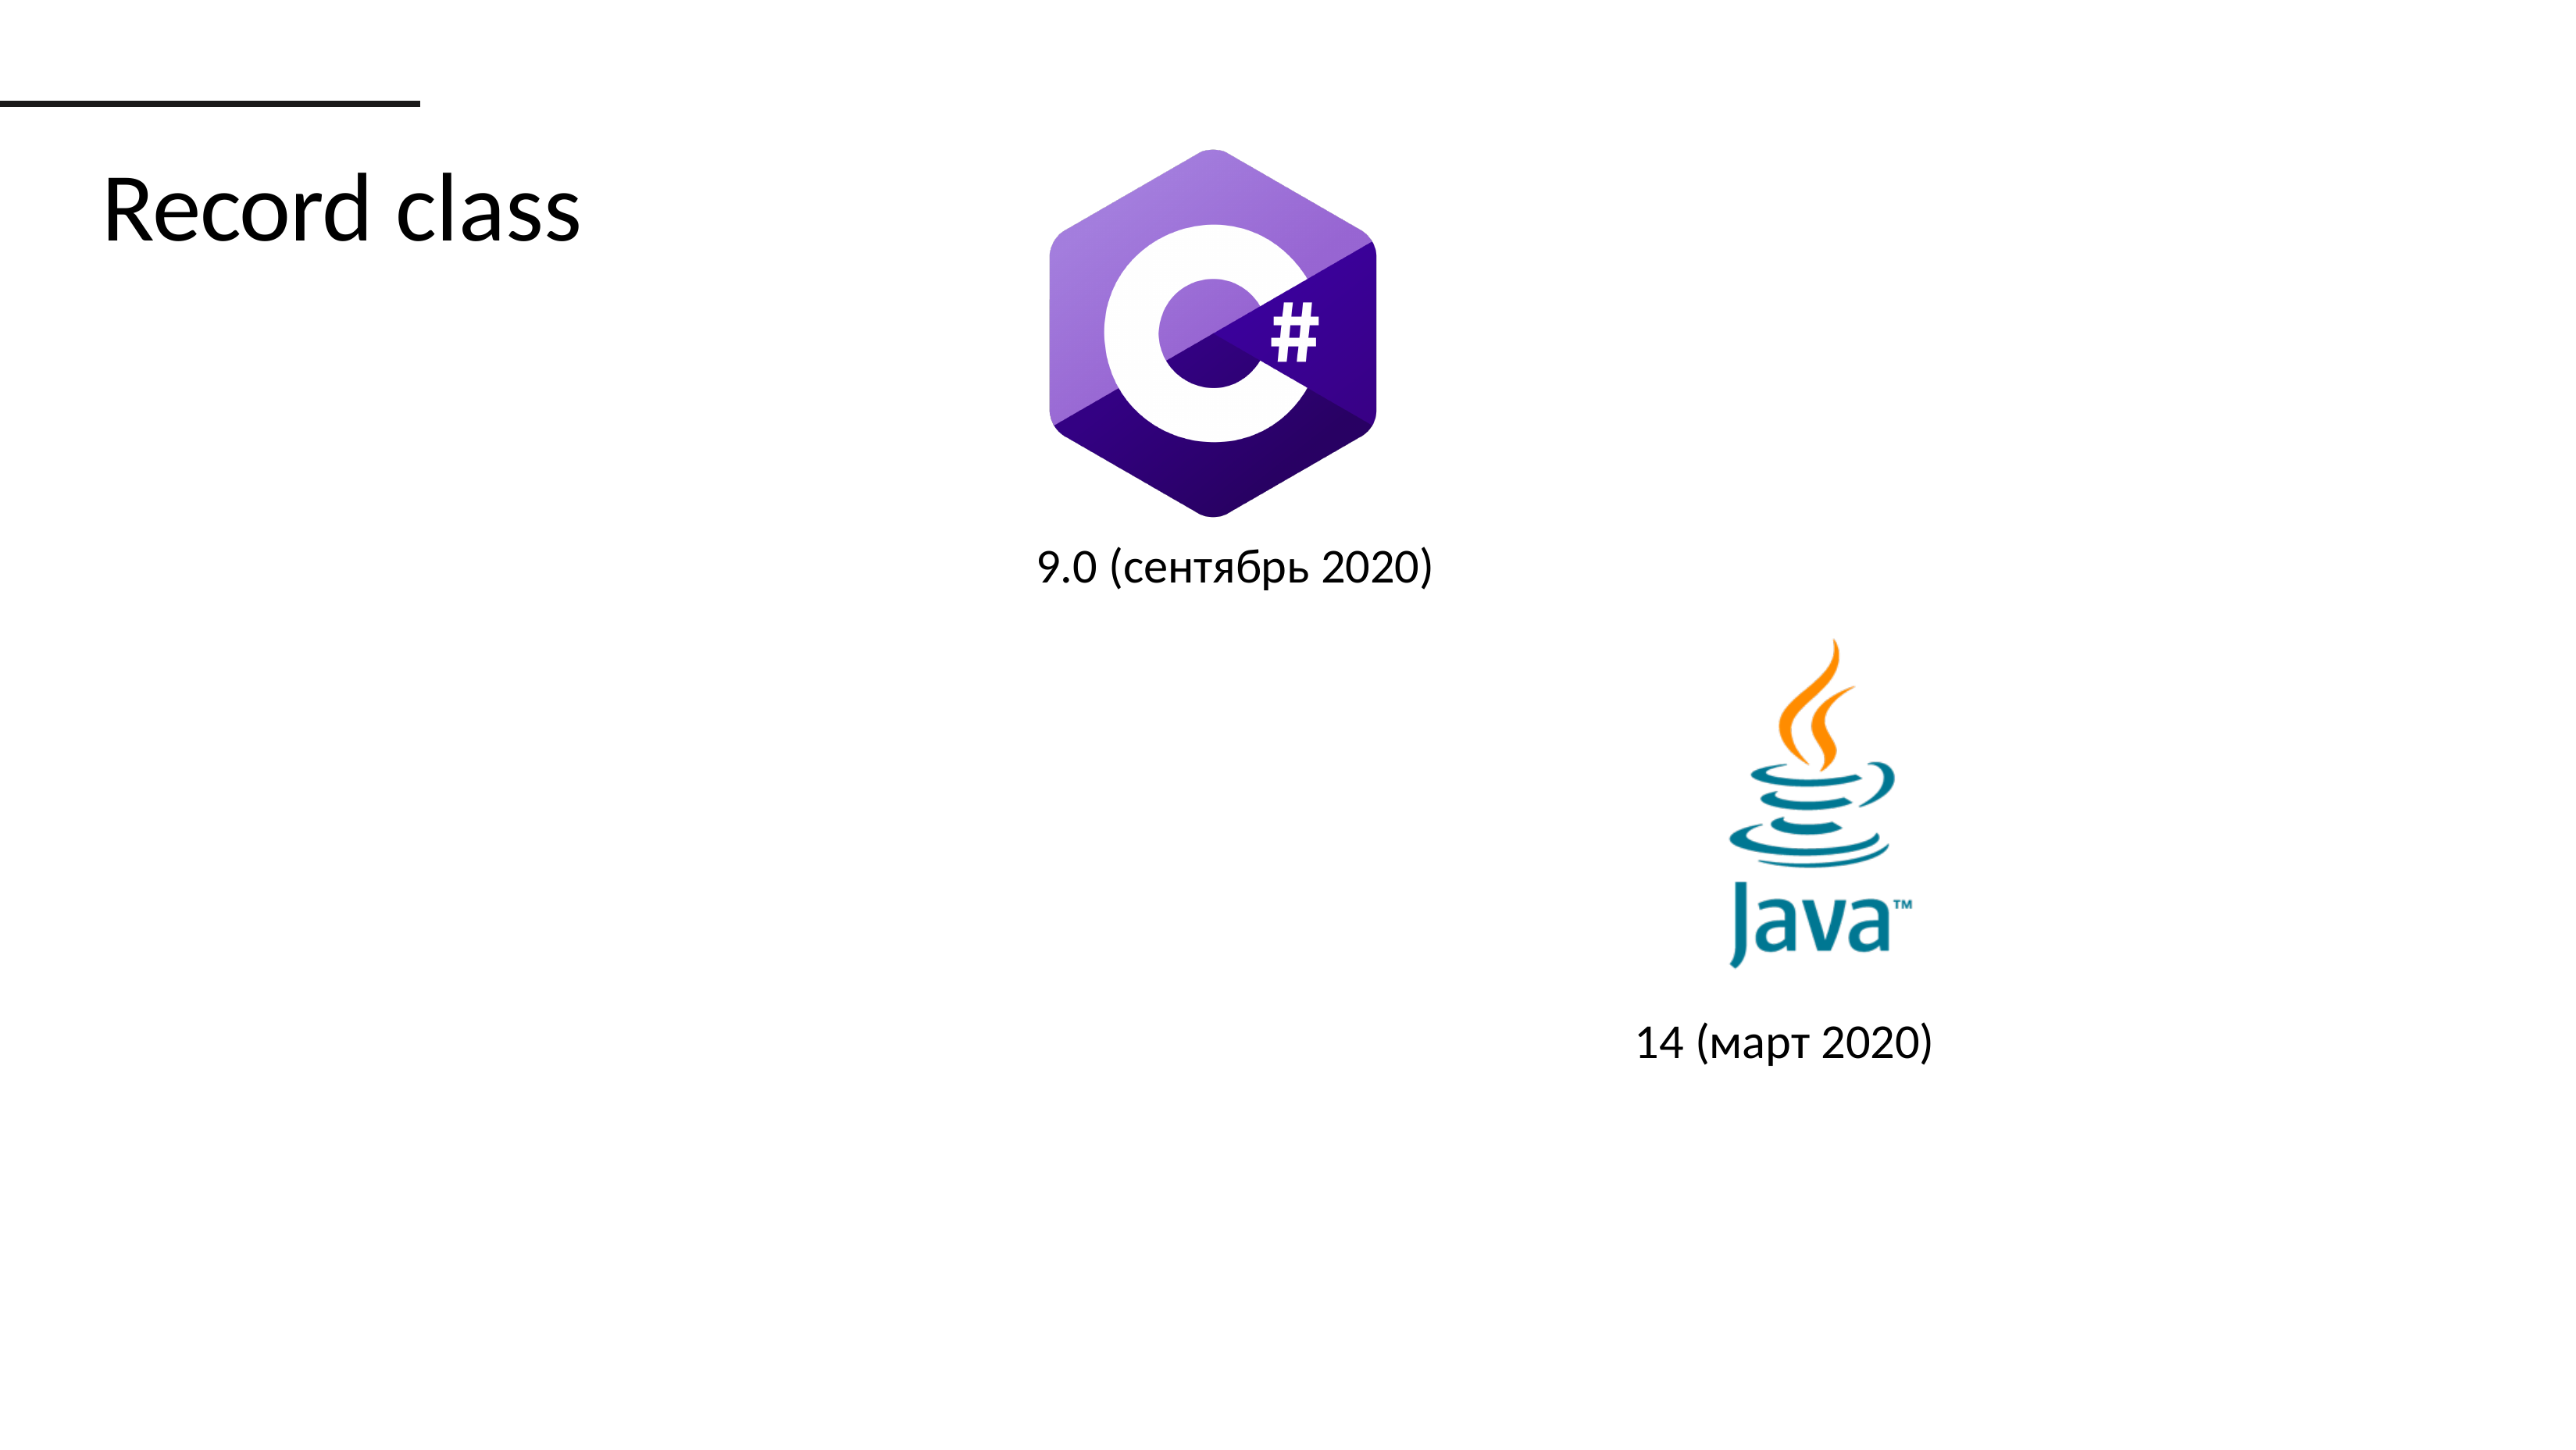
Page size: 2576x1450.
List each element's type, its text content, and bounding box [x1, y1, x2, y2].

text_box 14 (март 2020) [1632, 1008, 2024, 1069]
title Record class [100, 141, 588, 386]
text_box 9.0 (сентябрь 2020) [1034, 532, 1438, 593]
picture [1032, 135, 1395, 531]
picture [1580, 634, 2043, 982]
